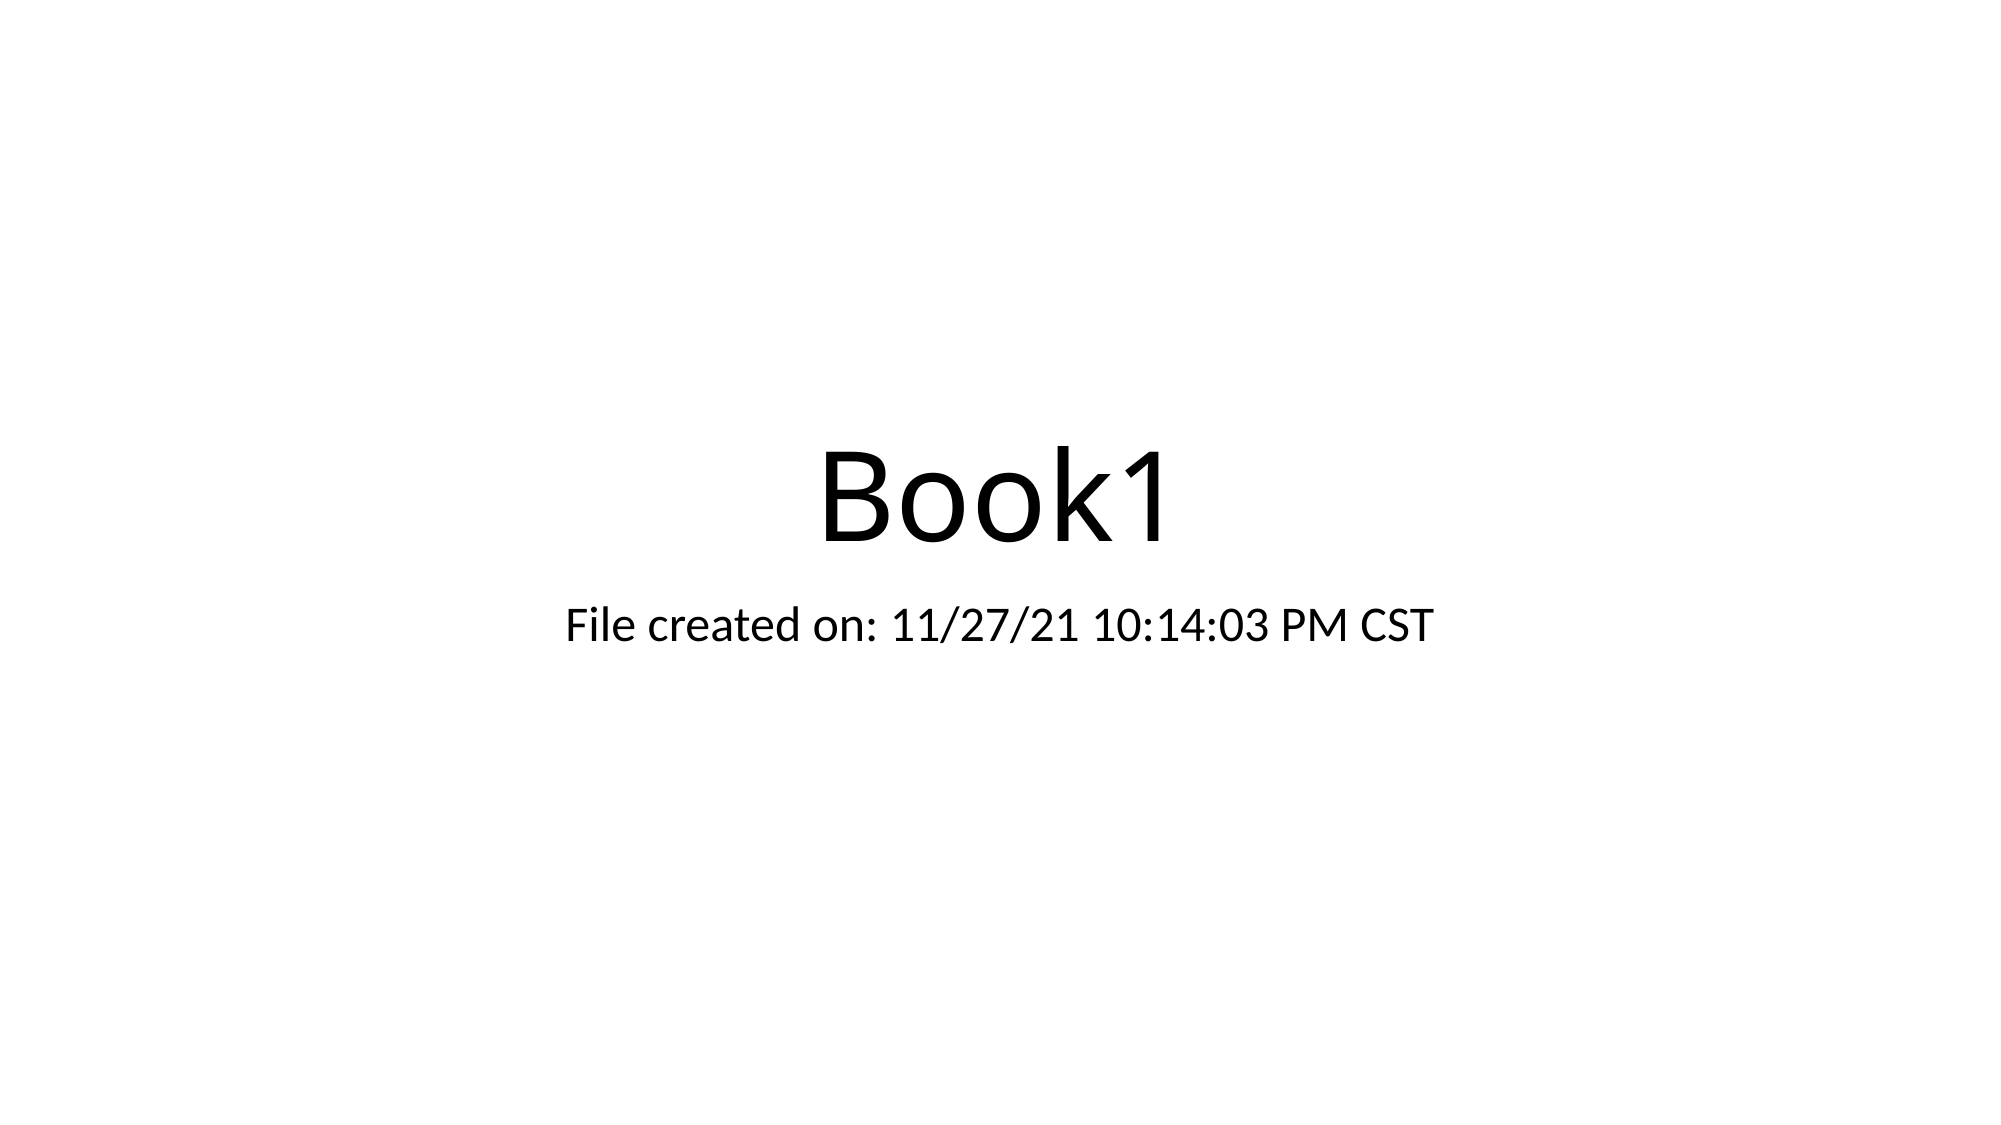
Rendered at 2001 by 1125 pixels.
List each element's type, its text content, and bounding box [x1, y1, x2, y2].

title Book1 [249, 184, 1750, 576]
subtitle File created on: 11/27/21 10:14:03 PM CST [249, 590, 1750, 863]
